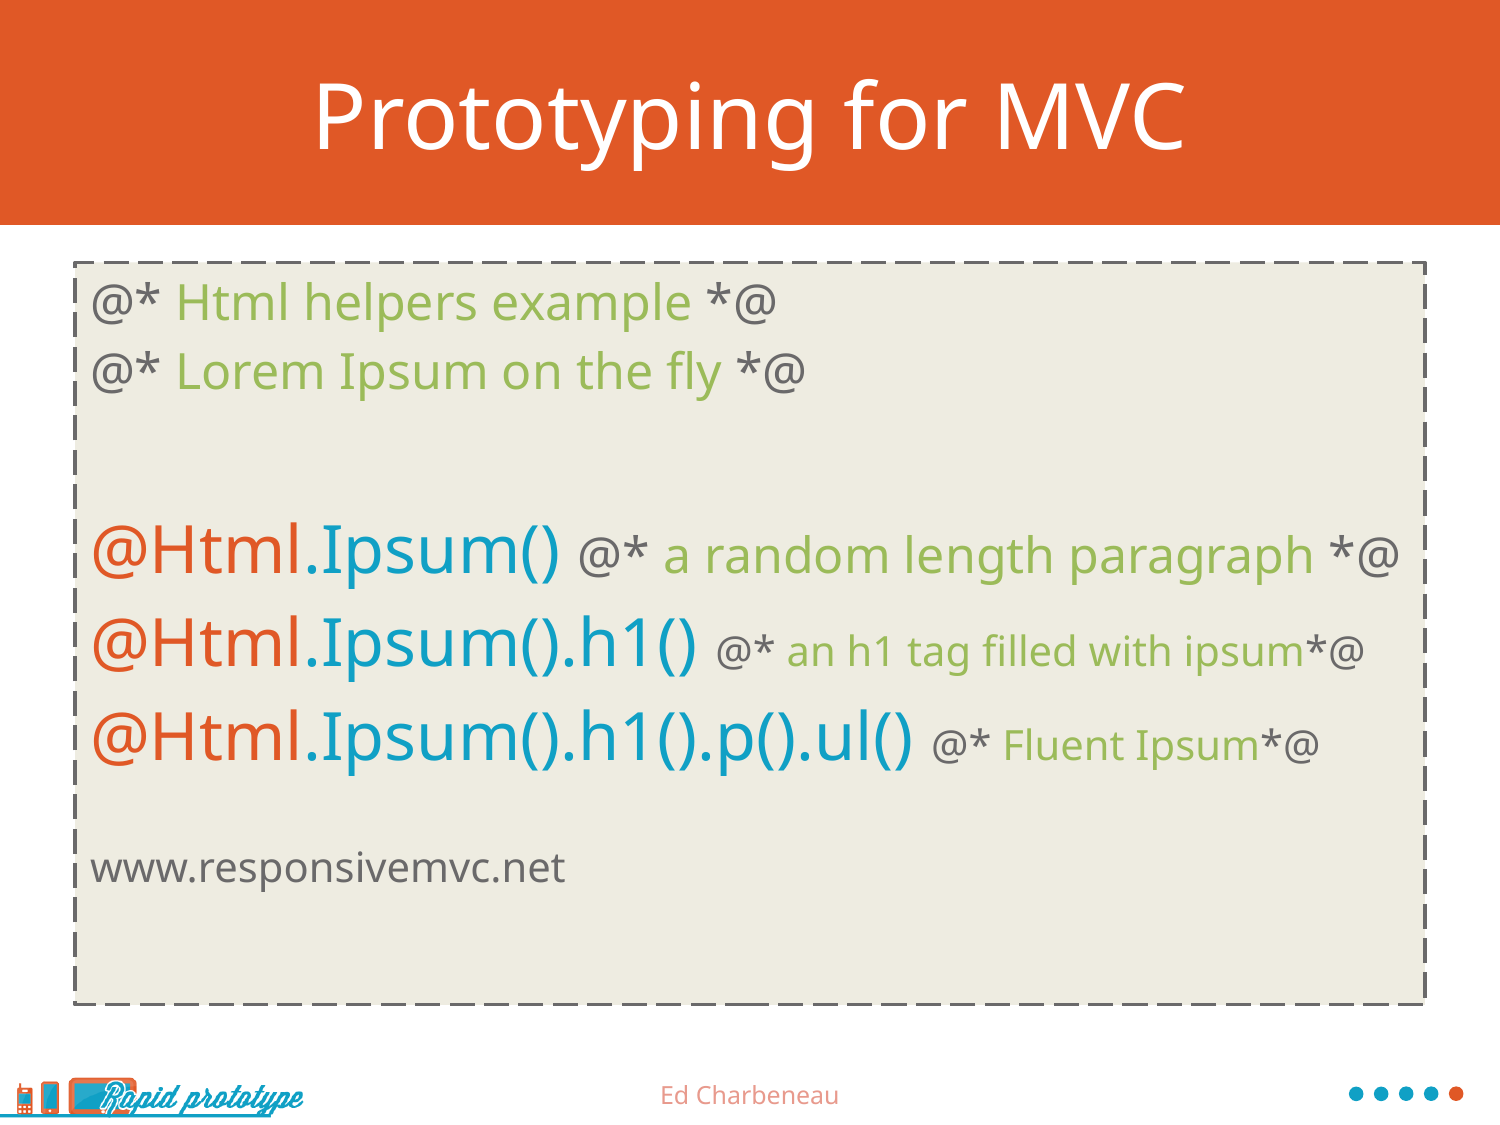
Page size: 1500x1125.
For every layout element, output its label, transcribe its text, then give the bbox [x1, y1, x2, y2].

picture [0, 1069, 313, 1125]
title Prototyping for MVC [0, 0, 1500, 225]
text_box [1349, 1087, 1463, 1101]
list @* Html helpers example *@ @* Lorem Ipsum on the fly *@ @Html.Ipsum() @* a random length paragraph *@ @Html.Ipsum().h1() @* an h1 tag filled with ipsum*@ @Html.Ipsum().h1().p().ul() @* Fluent Ipsum*@ www.responsivemvc.net [75, 262, 1425, 1005]
